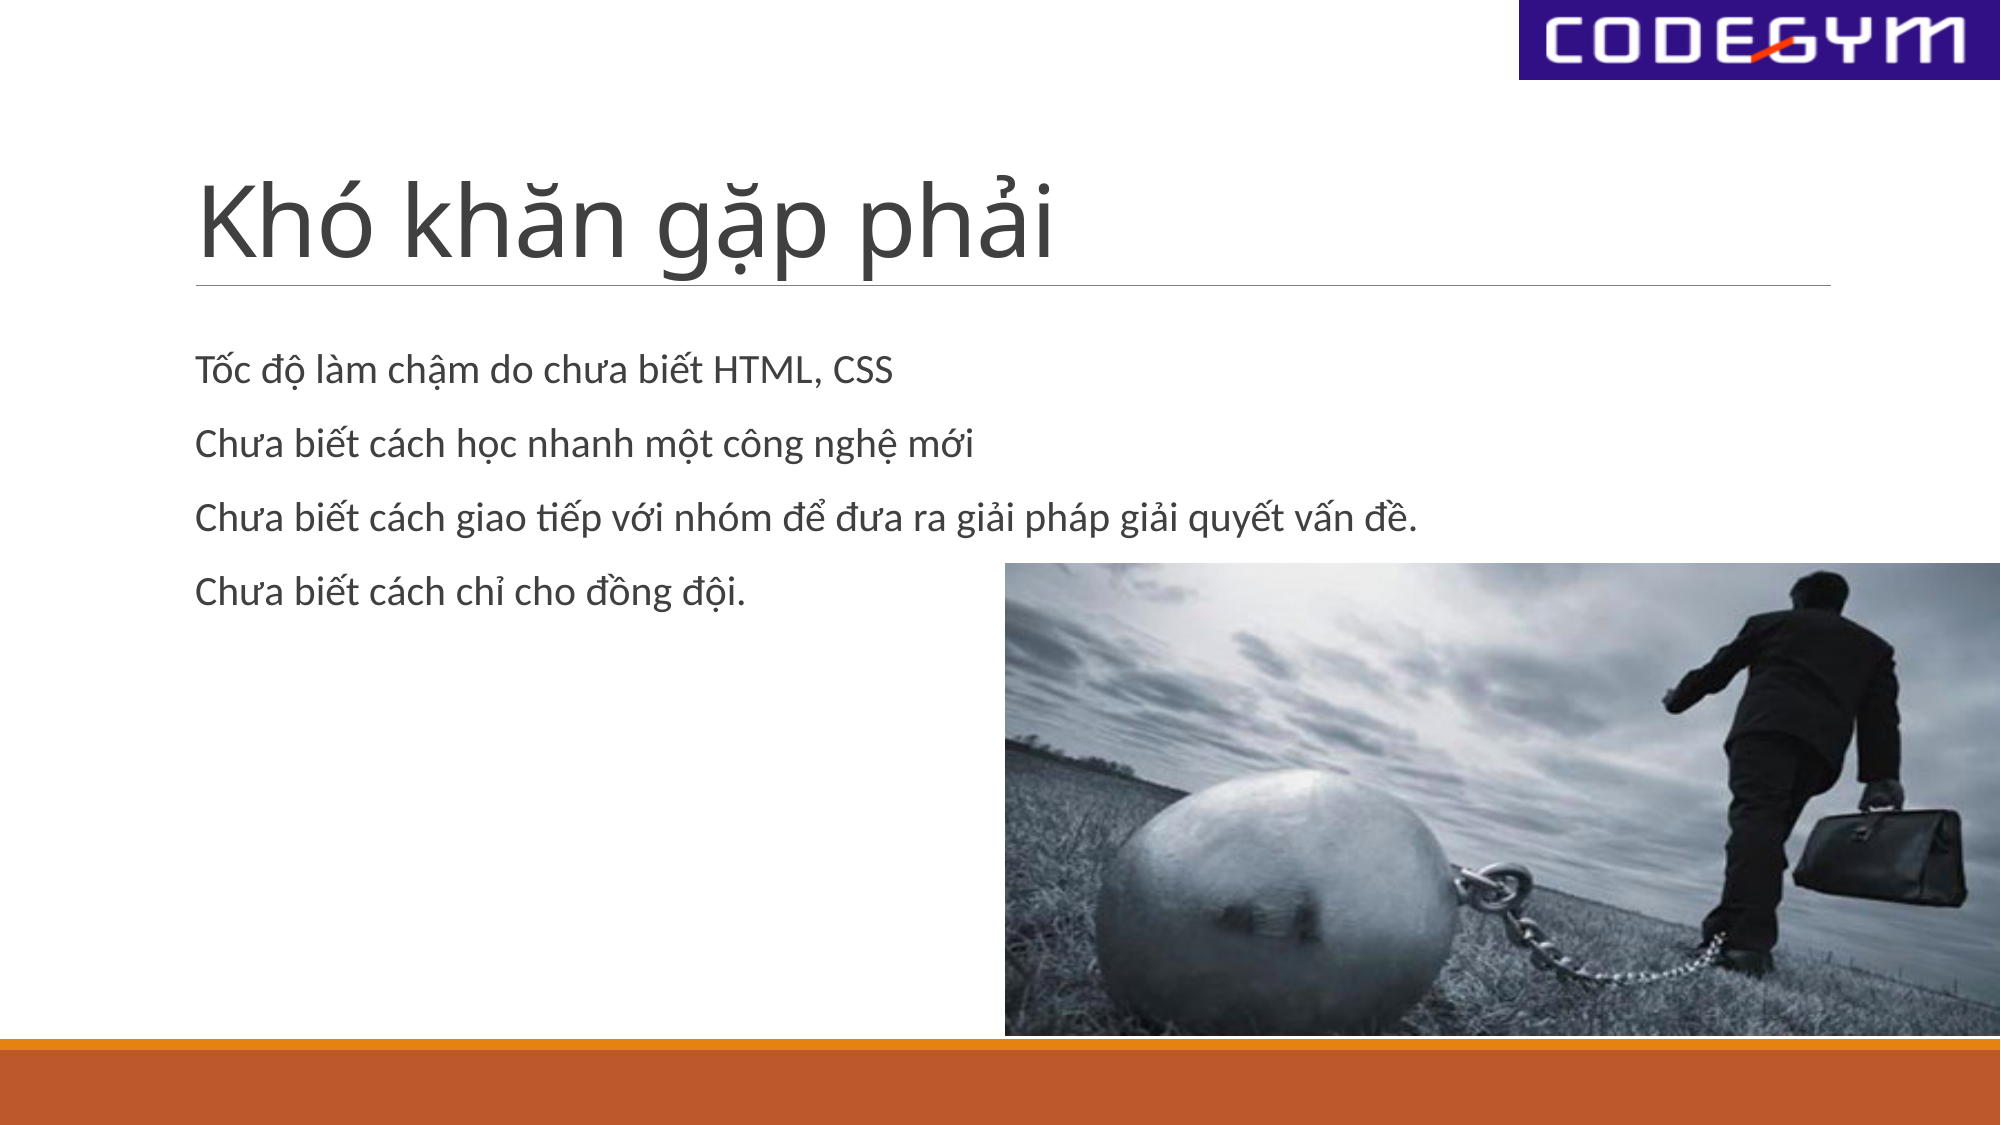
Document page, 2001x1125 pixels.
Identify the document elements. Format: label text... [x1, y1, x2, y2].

title Khó khăn gặp phải [180, 47, 1830, 285]
list Tốc độ làm chậm do chưa biết HTML, CSS Chưa biết cách học nhanh một công nghệ mới Chưa biết cách giao tiếp với nhóm để đưa ra giải pháp giải quyết vấn đề. Chưa biết cách chỉ cho đồng đội. [180, 339, 1830, 963]
picture [1004, 563, 2000, 1036]
picture [1518, 0, 2000, 81]
